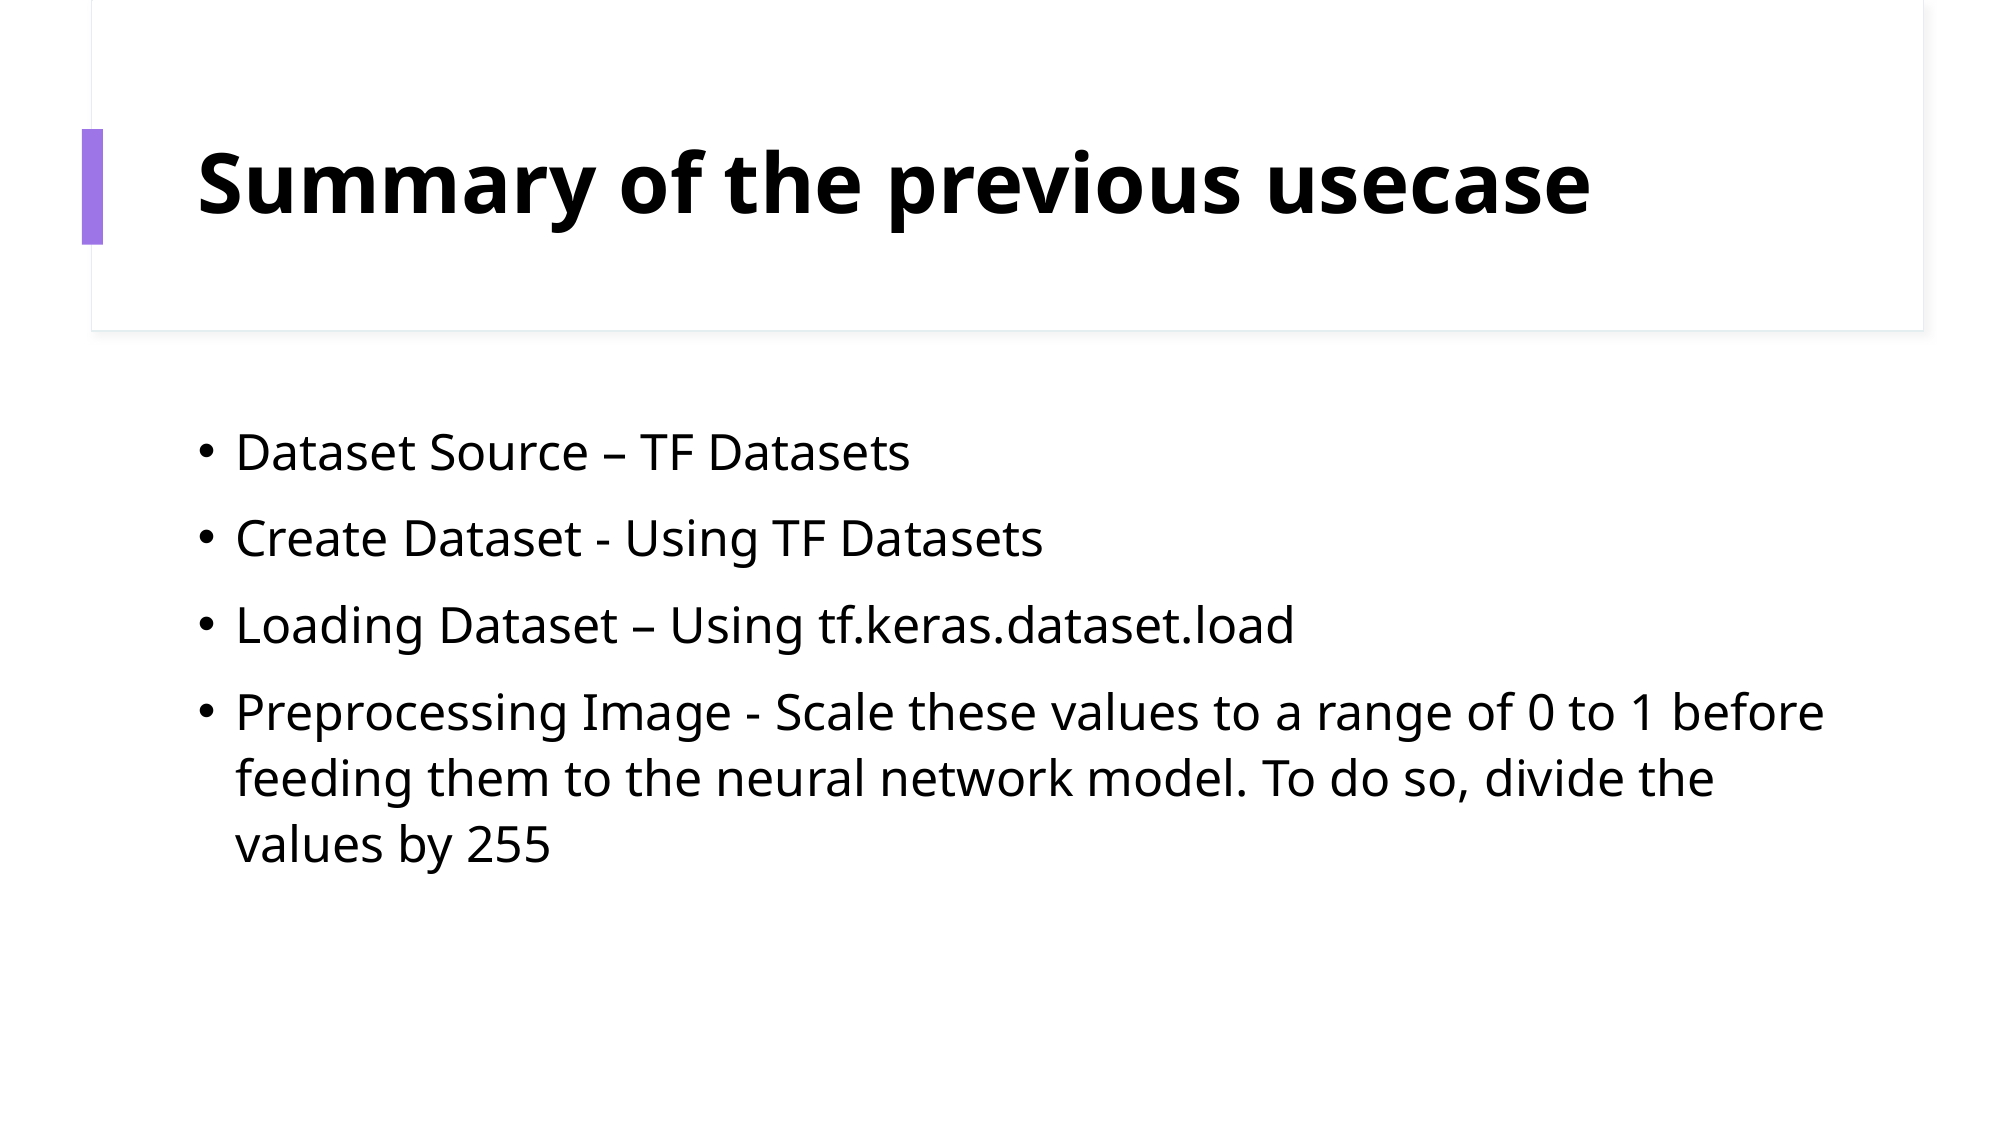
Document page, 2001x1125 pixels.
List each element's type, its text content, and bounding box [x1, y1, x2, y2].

title Summary of the previous usecase [183, 90, 1851, 284]
list Dataset Source – TF Datasets Create Dataset - Using TF Datasets Loading Dataset – Using tf.keras.dataset.load Preprocessing Image - Scale these values to a range of 0 to 1 before feeding them to the neural network model. To do so, divide the values by 255 [183, 406, 1851, 1013]
